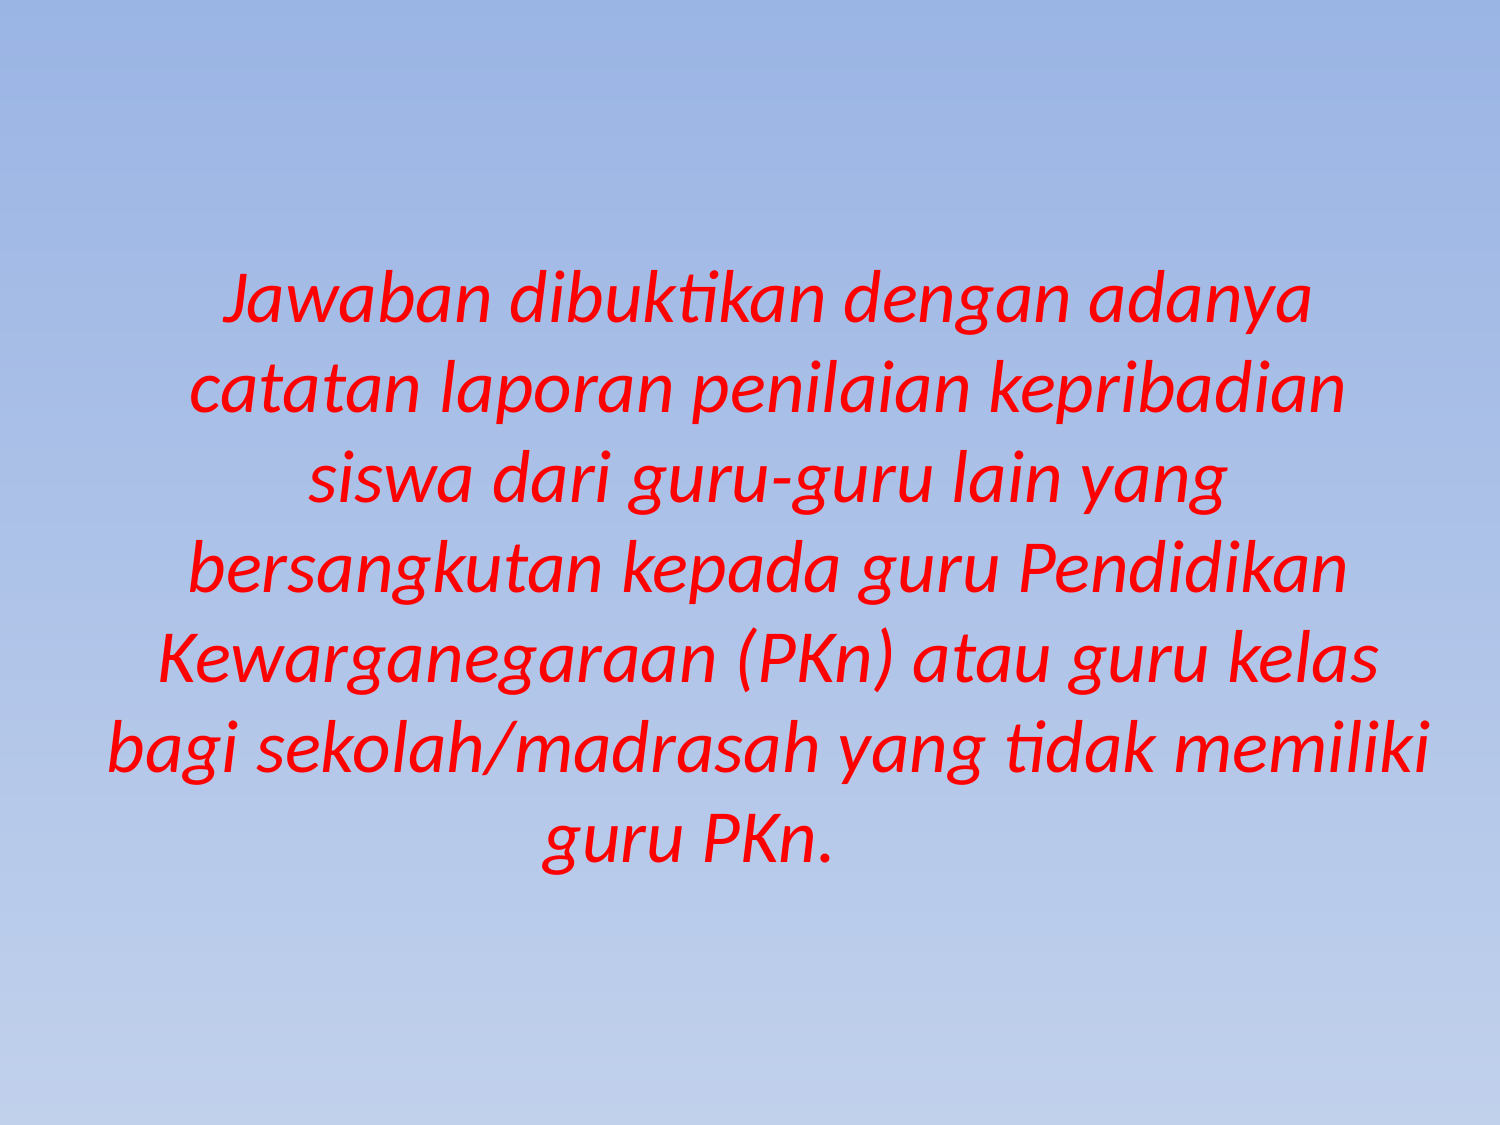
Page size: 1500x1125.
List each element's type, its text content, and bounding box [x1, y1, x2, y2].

text_box Jawaban dibuktikan dengan adanya catatan laporan penilaian kepribadian siswa dari guru-guru lain yang bersangkutan kepada guru Pendidikan Kewarganegaraan (PKn) atau guru kelas bagi sekolah/madrasah yang tidak memiliki guru PKn. [87, 149, 1450, 885]
